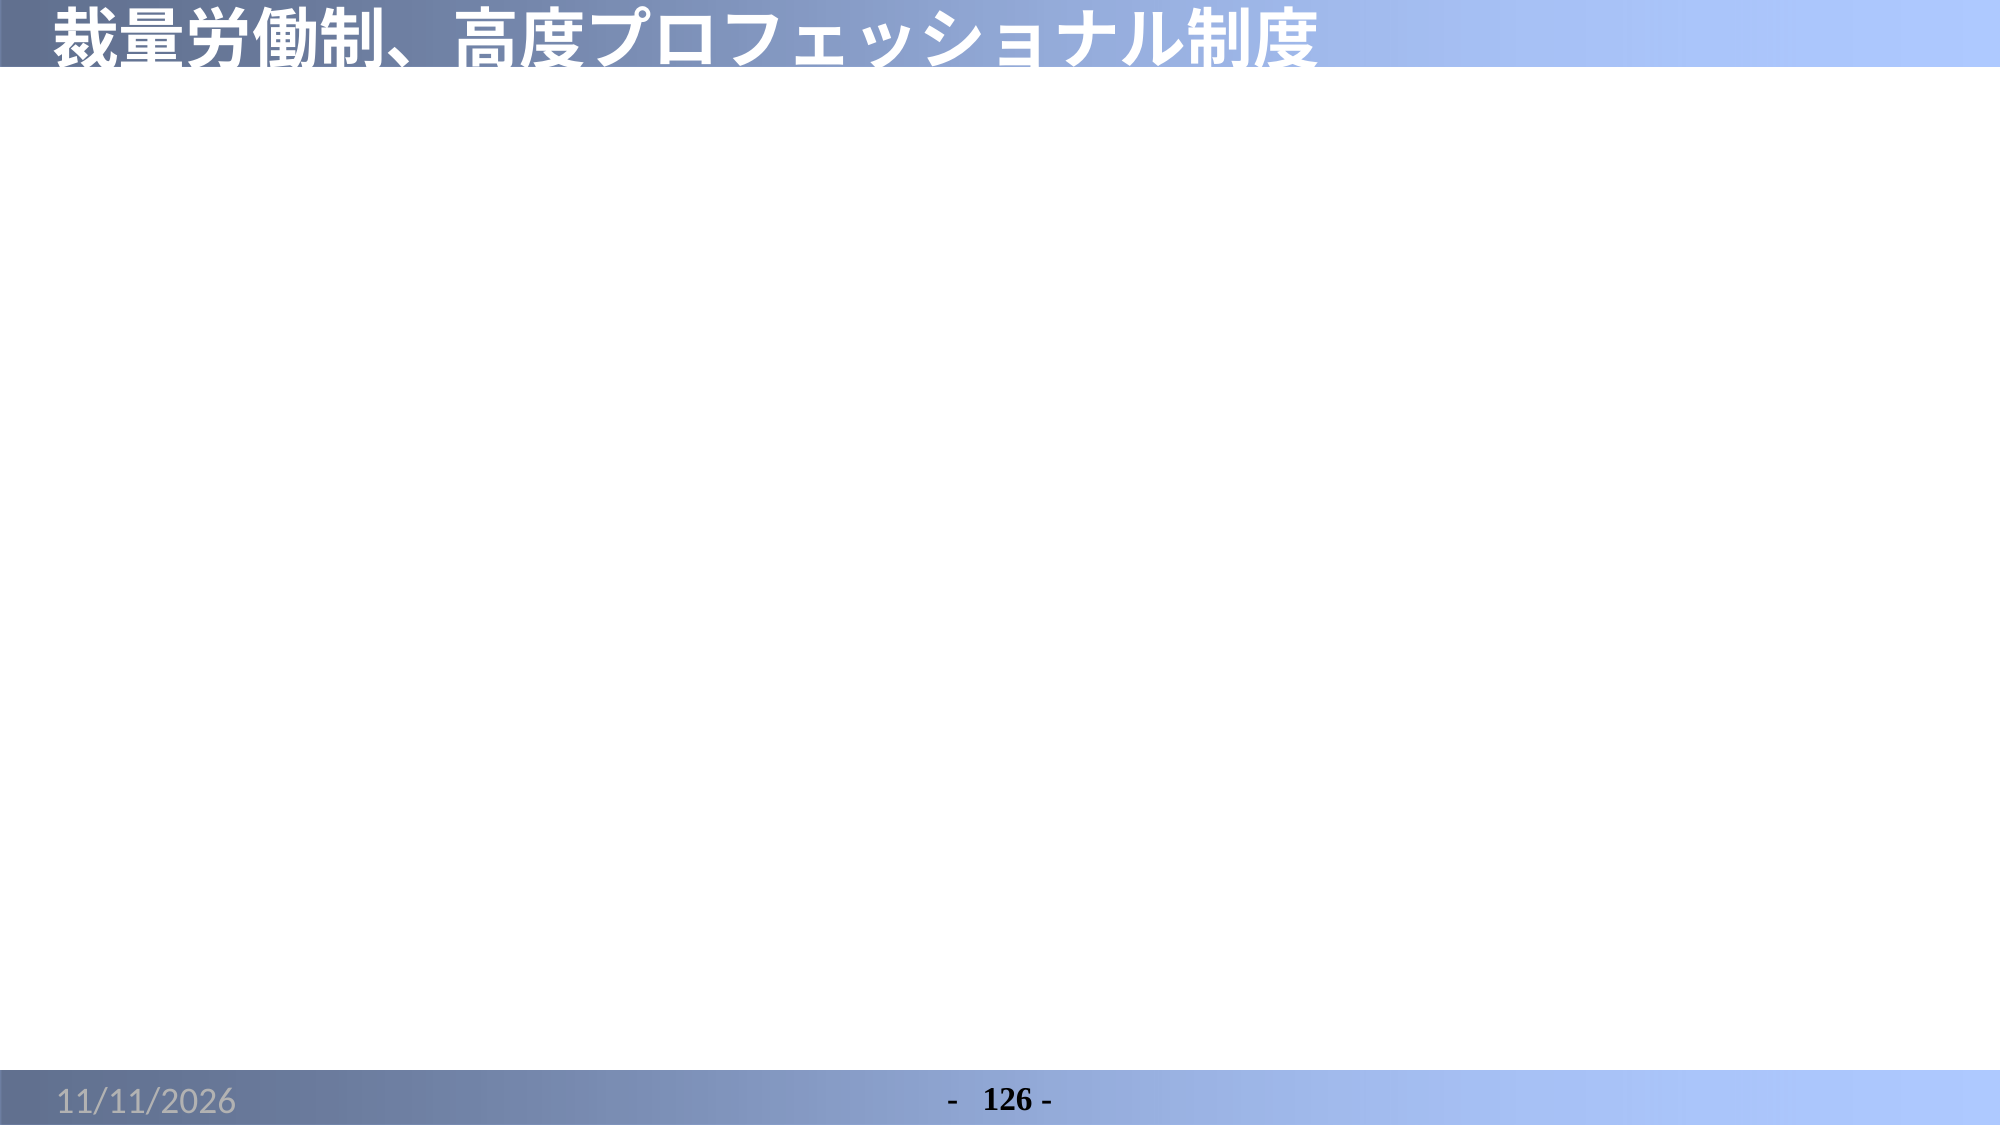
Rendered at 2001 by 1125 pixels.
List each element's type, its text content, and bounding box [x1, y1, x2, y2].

title 裁量労働制、高度プロフェッショナル制度 [52, 0, 1946, 78]
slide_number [55, 1076, 516, 1122]
slide_number - 126 - [934, 1078, 1063, 1117]
